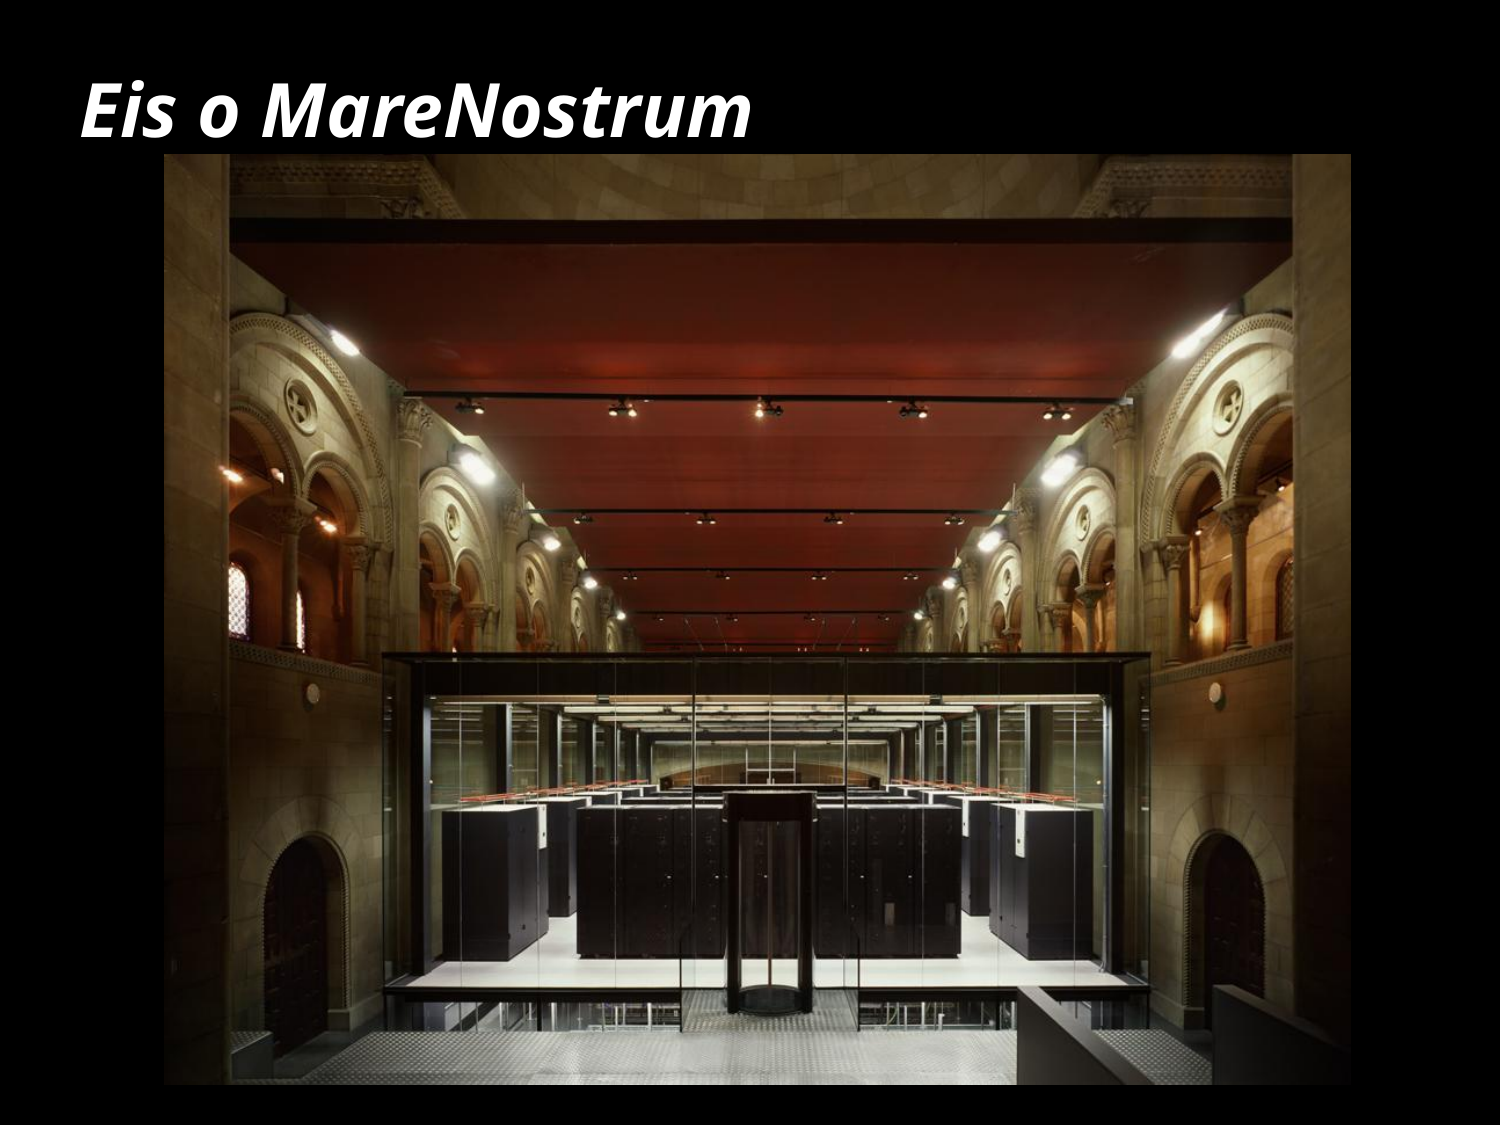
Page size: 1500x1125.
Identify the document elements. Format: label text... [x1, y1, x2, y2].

title Eis o MareNostrum [64, 0, 1415, 168]
picture [164, 153, 1351, 1085]
